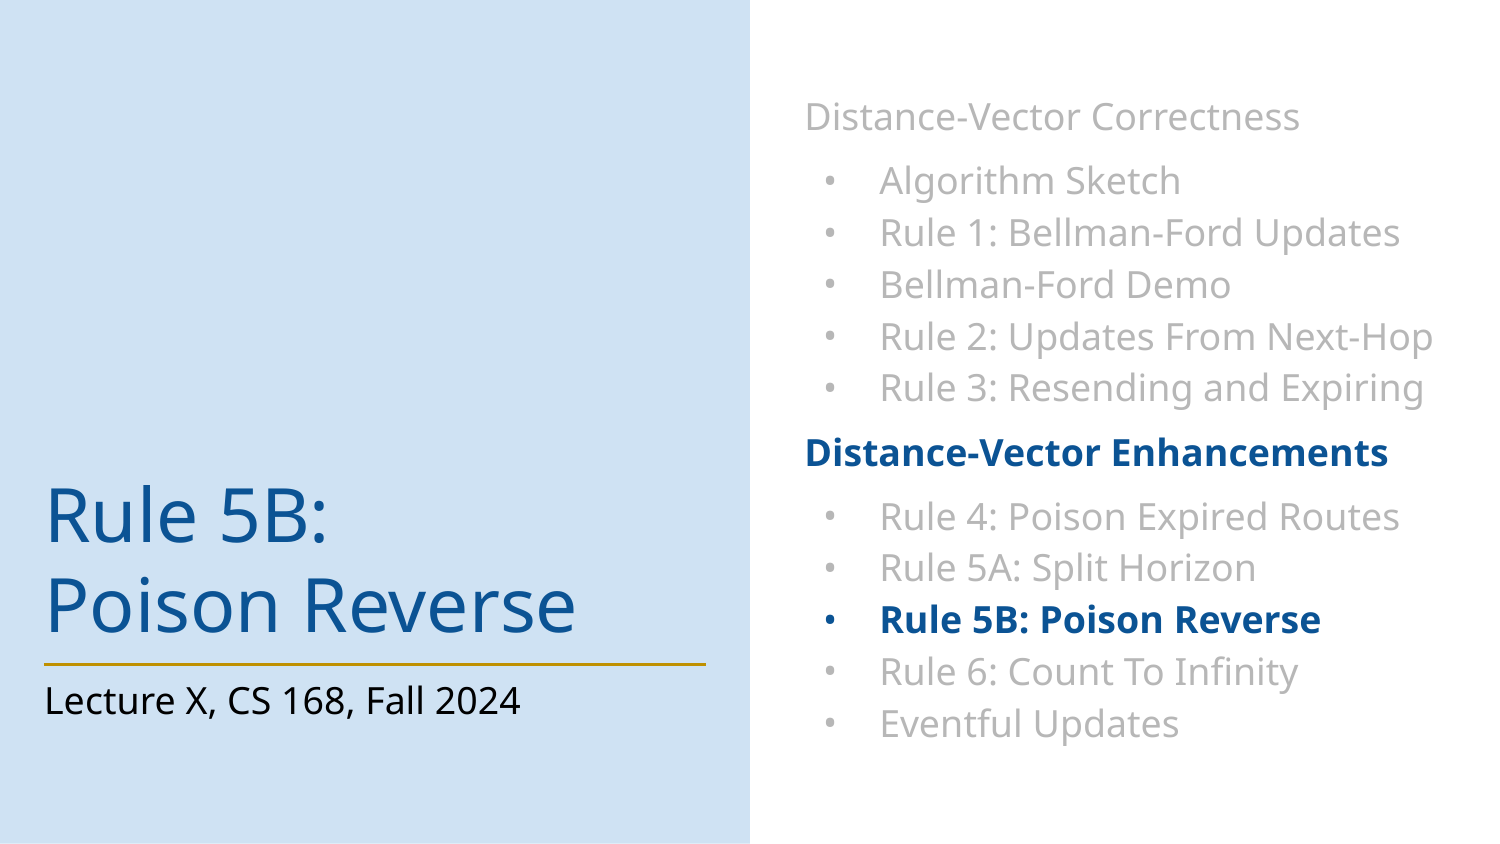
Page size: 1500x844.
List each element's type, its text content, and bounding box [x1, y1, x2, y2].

subtitle Lecture X, CS 168, Fall 2024 [29, 667, 712, 732]
title Rule 5B: Poison Reverse [29, 328, 692, 663]
list Distance-Vector Correctness Algorithm Sketch Rule 1: Bellman-Ford Updates Bellman-Ford Demo Rule 2: Updates From Next-Hop Rule 3: Resending and Expiring Distance-Vector Enhancements Rule 4: Poison Expired Routes Rule 5A: Split Horizon Rule 5B: Poison Reverse Rule 6: Count To Infinity Eventful Updates [789, 65, 1452, 765]
